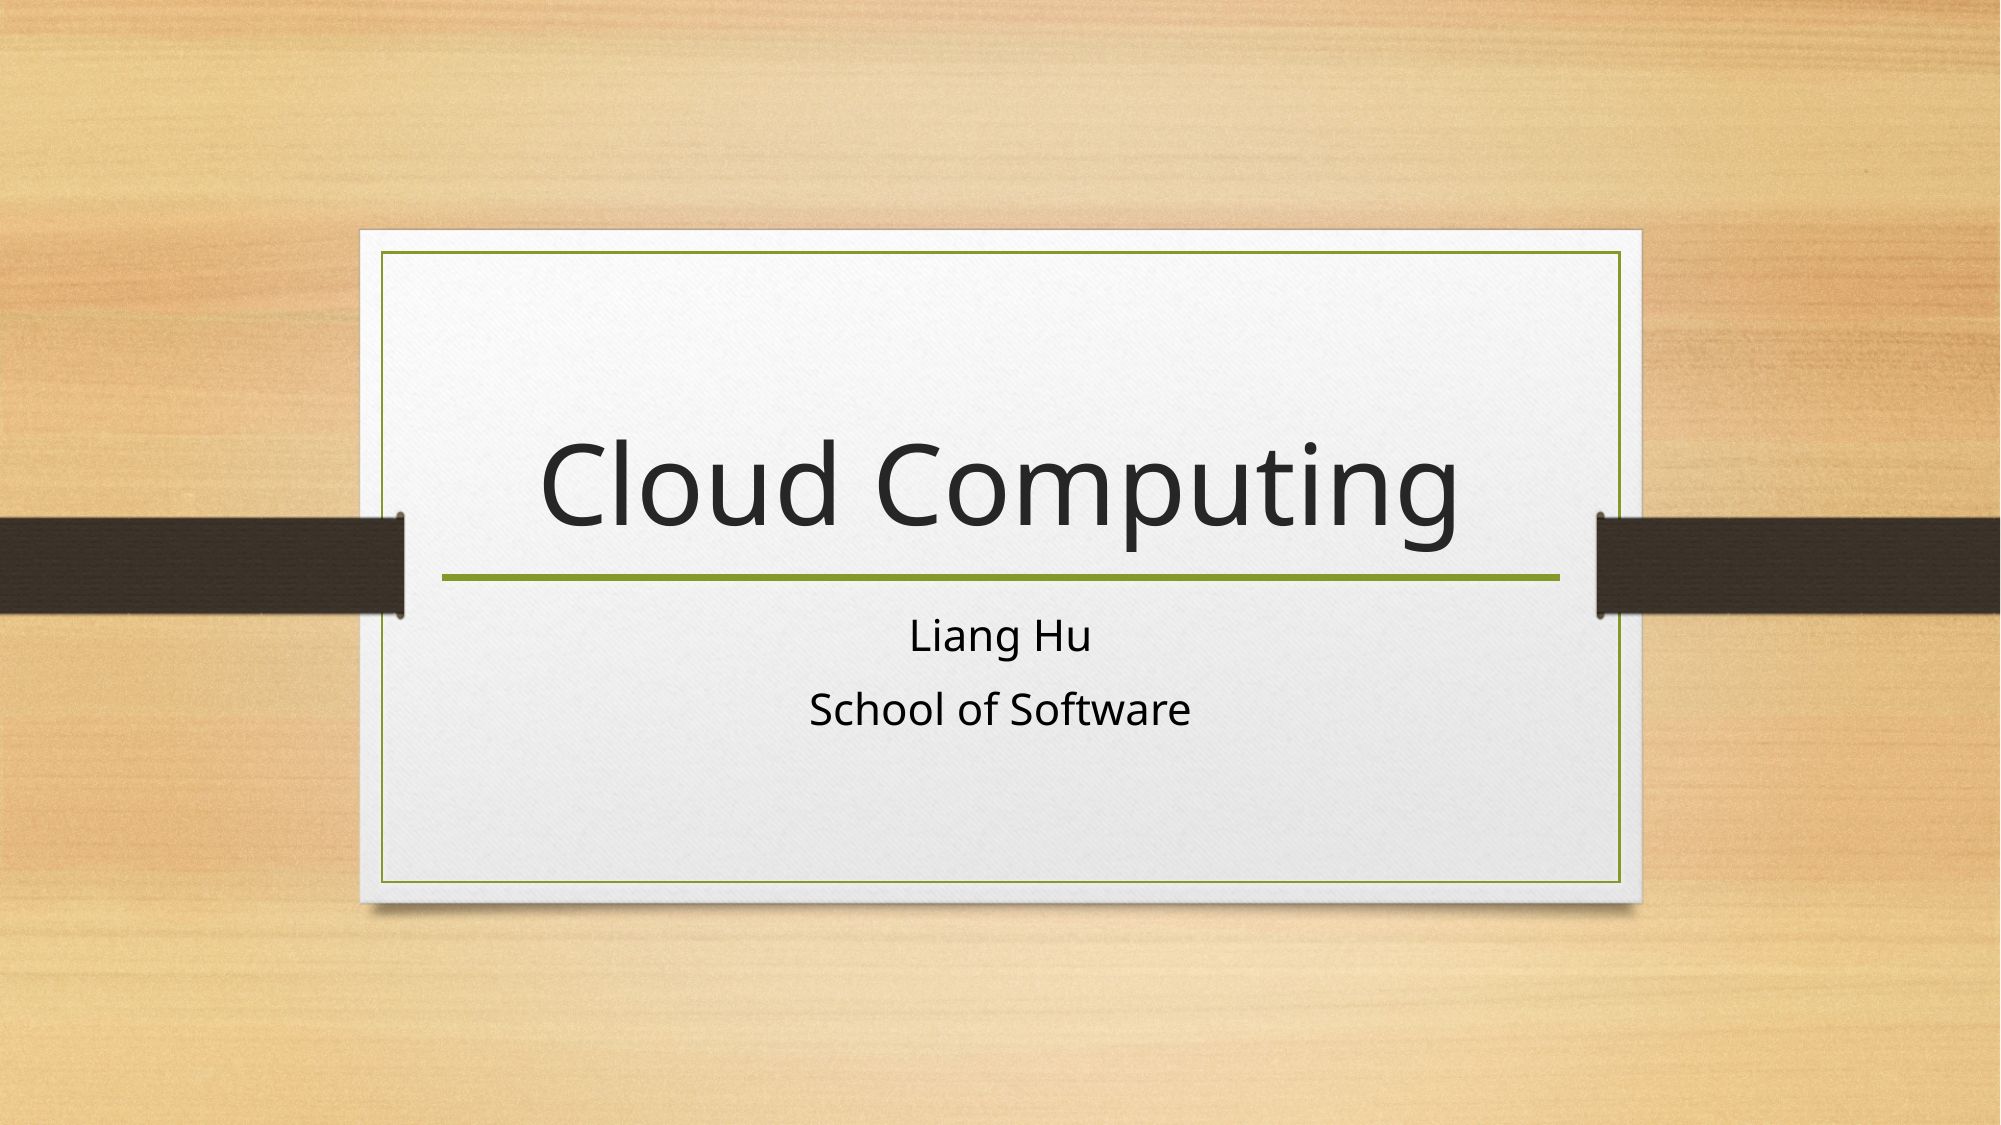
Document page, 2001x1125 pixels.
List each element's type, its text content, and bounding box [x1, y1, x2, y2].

title Cloud Computing [441, 306, 1560, 556]
subtitle Liang Hu School of Software [441, 600, 1560, 817]
picture [0, 0, 2001, 1125]
